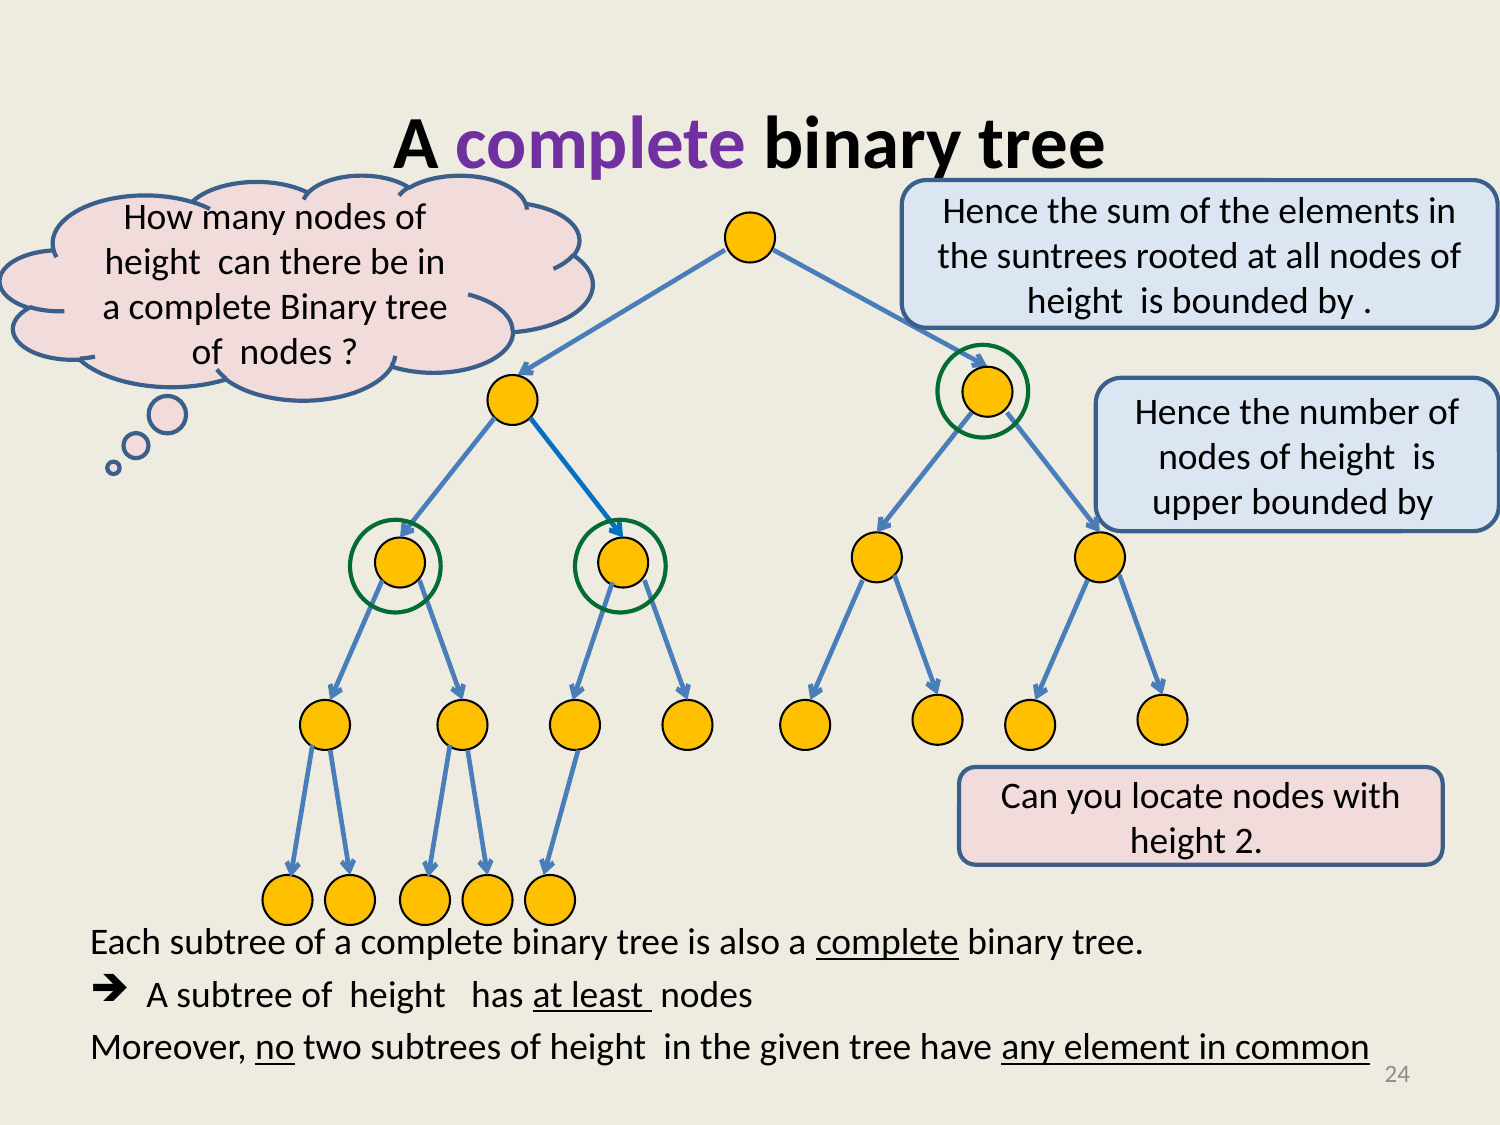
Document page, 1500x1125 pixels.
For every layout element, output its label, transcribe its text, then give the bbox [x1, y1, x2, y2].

text_box Can you locate nodes with height 2. [1191, 764, 1445, 867]
slide_number 24 [1074, 1042, 1425, 1103]
title A complete binary tree [75, 45, 1425, 210]
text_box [262, 212, 1188, 926]
